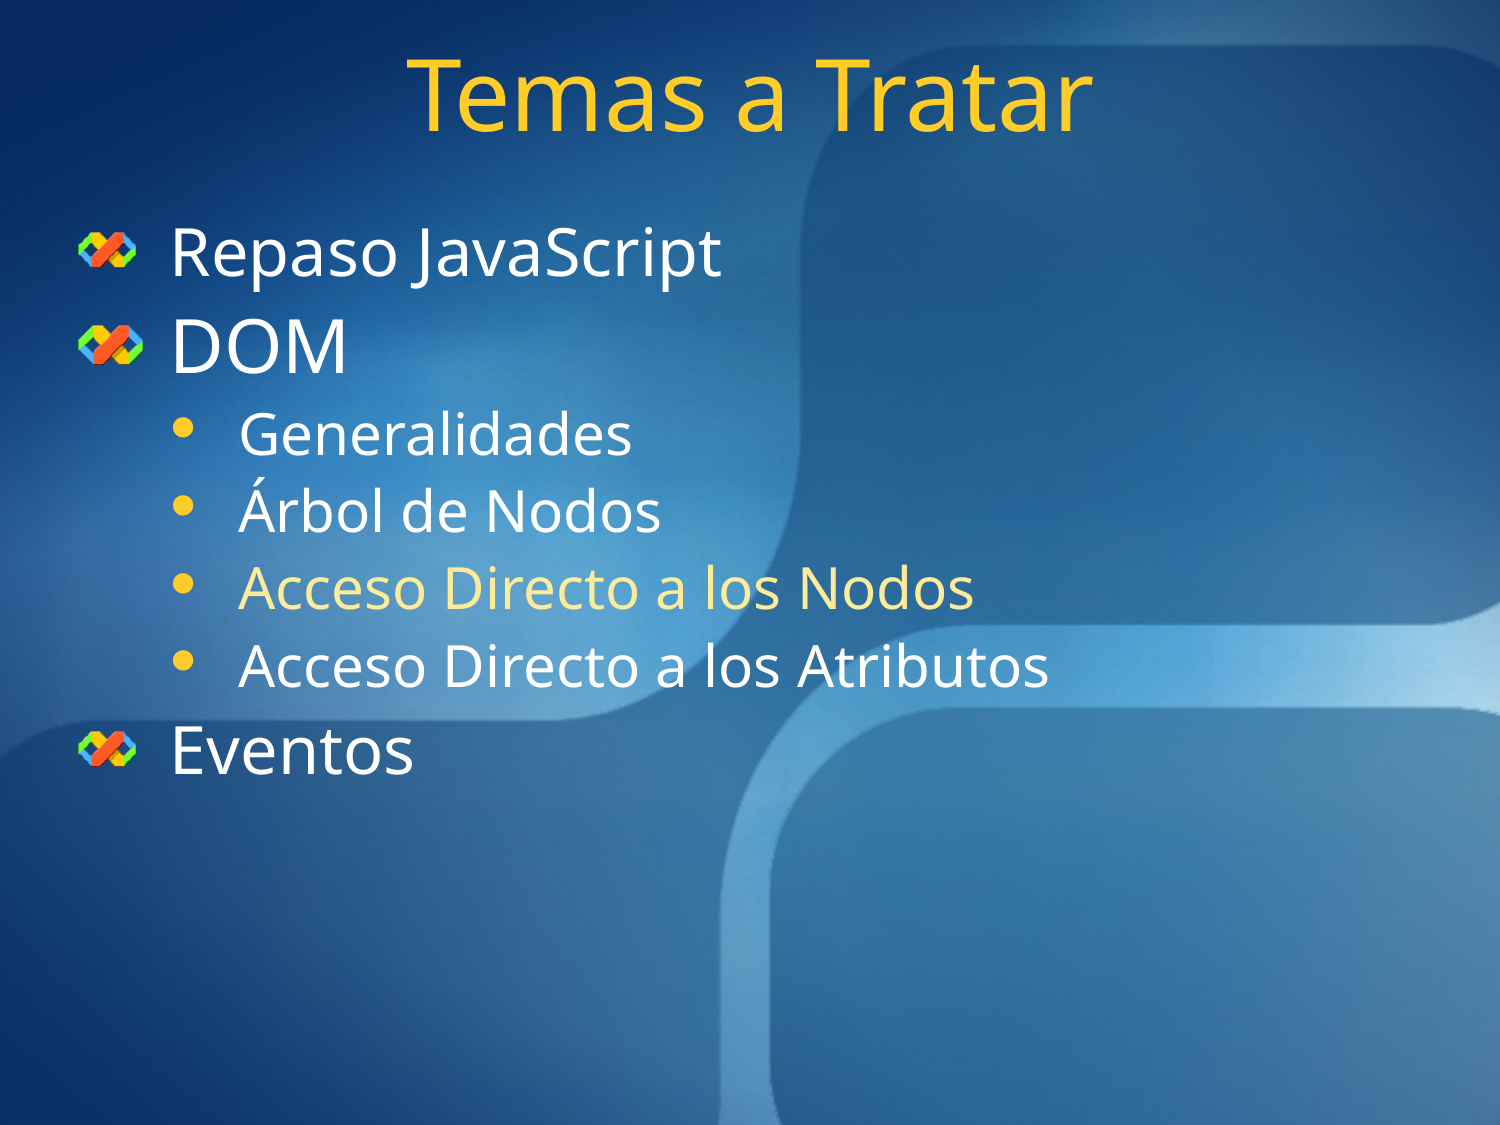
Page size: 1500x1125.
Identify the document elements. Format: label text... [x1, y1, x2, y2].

title Temas a Tratar [62, 37, 1440, 161]
list Repaso JavaScript DOM Generalidades Árbol de Nodos Acceso Directo a los Nodos Acceso Directo a los Atributos Eventos [62, 210, 1443, 822]
picture [0, 0, 1500, 1125]
